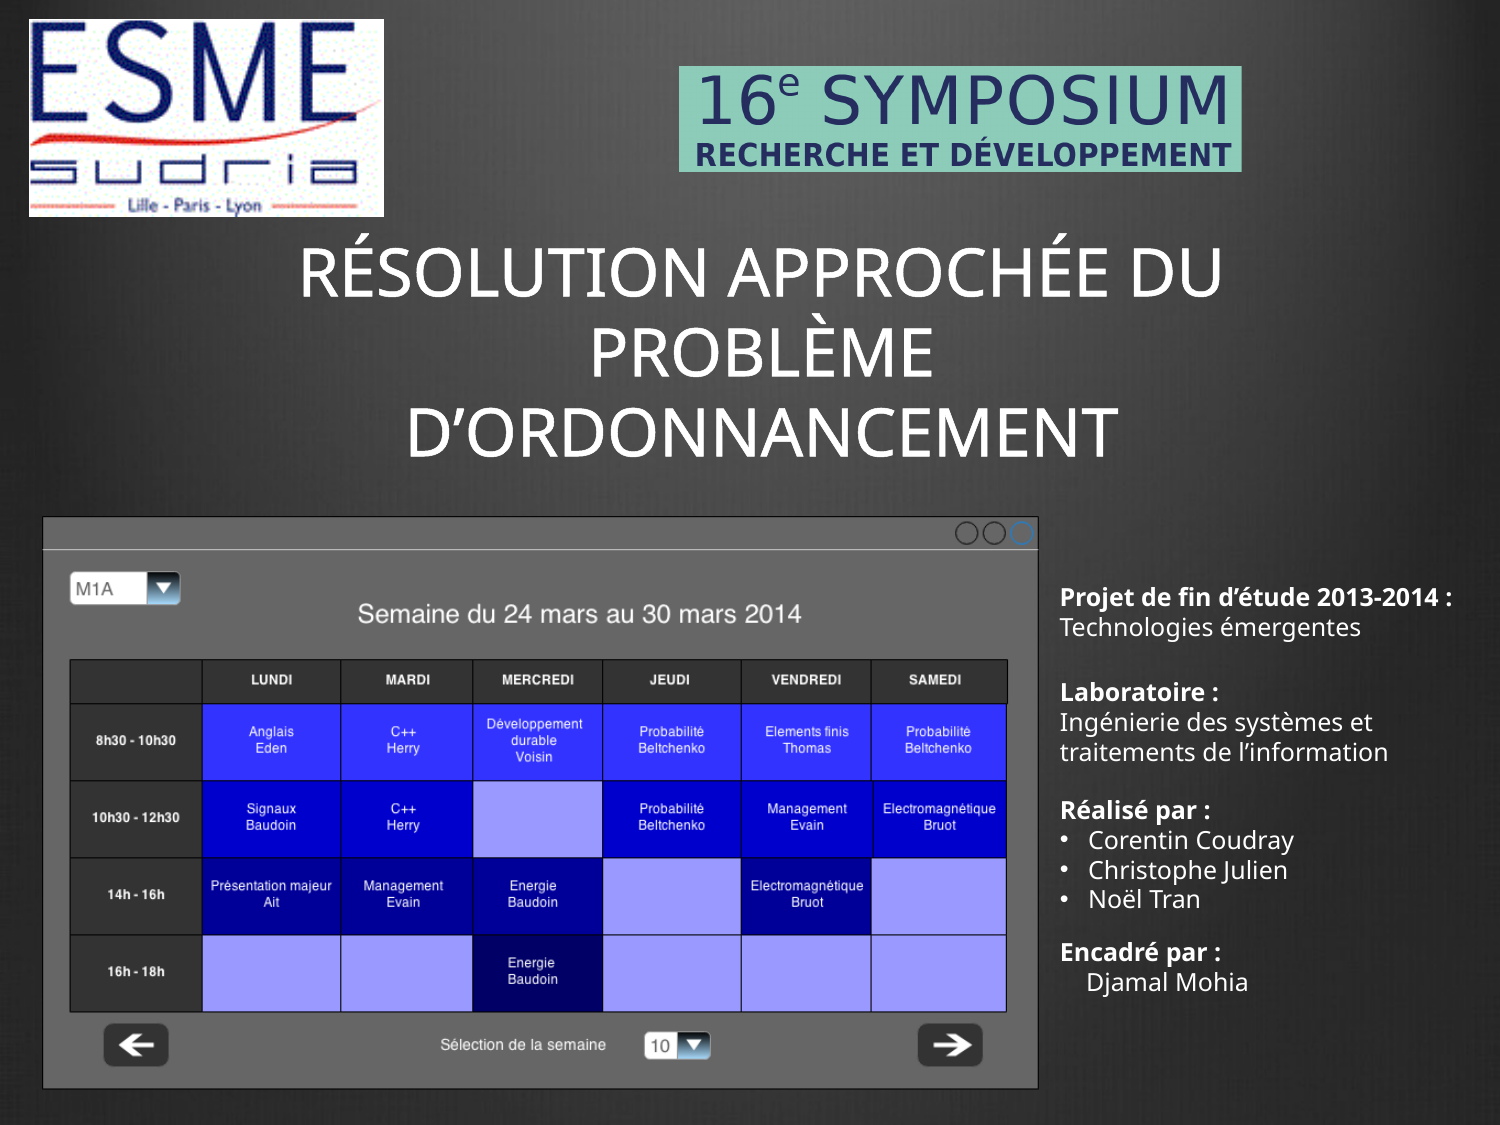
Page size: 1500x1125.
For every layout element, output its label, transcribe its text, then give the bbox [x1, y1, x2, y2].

text_box Réalisé par : Corentin Coudray Christophe Julien Noël Tran [1097, 786, 1465, 922]
picture [679, 66, 1242, 172]
text_box RÉSOLUTION APPROCHÉE DU PROBLÈME D’ORDONNANCEMENT [253, 222, 1270, 477]
picture [41, 515, 1040, 1094]
text_box Projet de fin d’étude 2013-2014 : Technologies émergentes [1097, 574, 1500, 649]
text_box Encadré par : Djamal Mohia [1097, 928, 1465, 1004]
text_box Laboratoire : Ingénierie des systèmes et traitements de l’information [1097, 668, 1465, 774]
picture [29, 19, 384, 218]
